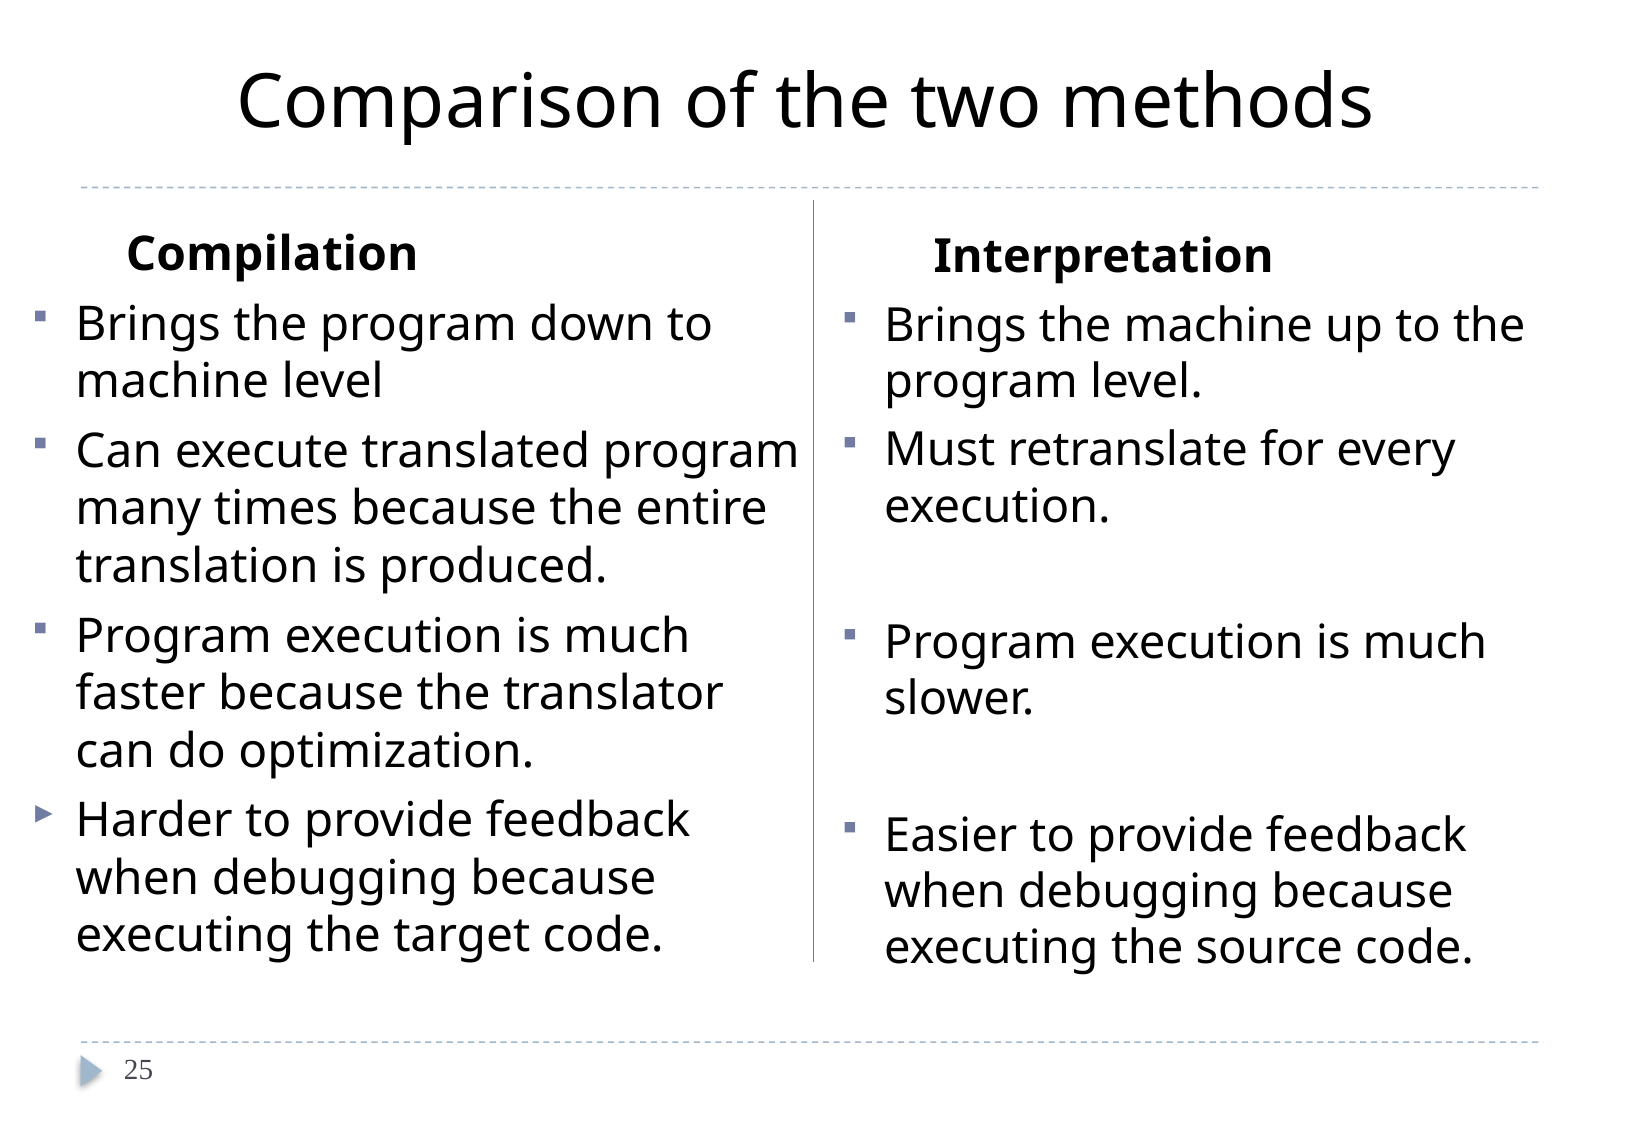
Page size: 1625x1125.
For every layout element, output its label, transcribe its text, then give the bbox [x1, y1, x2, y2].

list Interpretation Brings the machine up to the program level. Must re­translate for every execution. Program execution is much slower. Easier to provide feedback when debugging because executing the source code. [826, 218, 1614, 981]
list Compilation Brings the program down to machine level Can execute translated program many times because the entire translation is produced. Program execution is much faster because the translator can do optimization. Harder to provide feedback when debugging because executing the target code. [17, 215, 818, 978]
title Comparison of the two methods [125, 37, 1506, 150]
slide_number 25 [108, 1042, 461, 1103]
